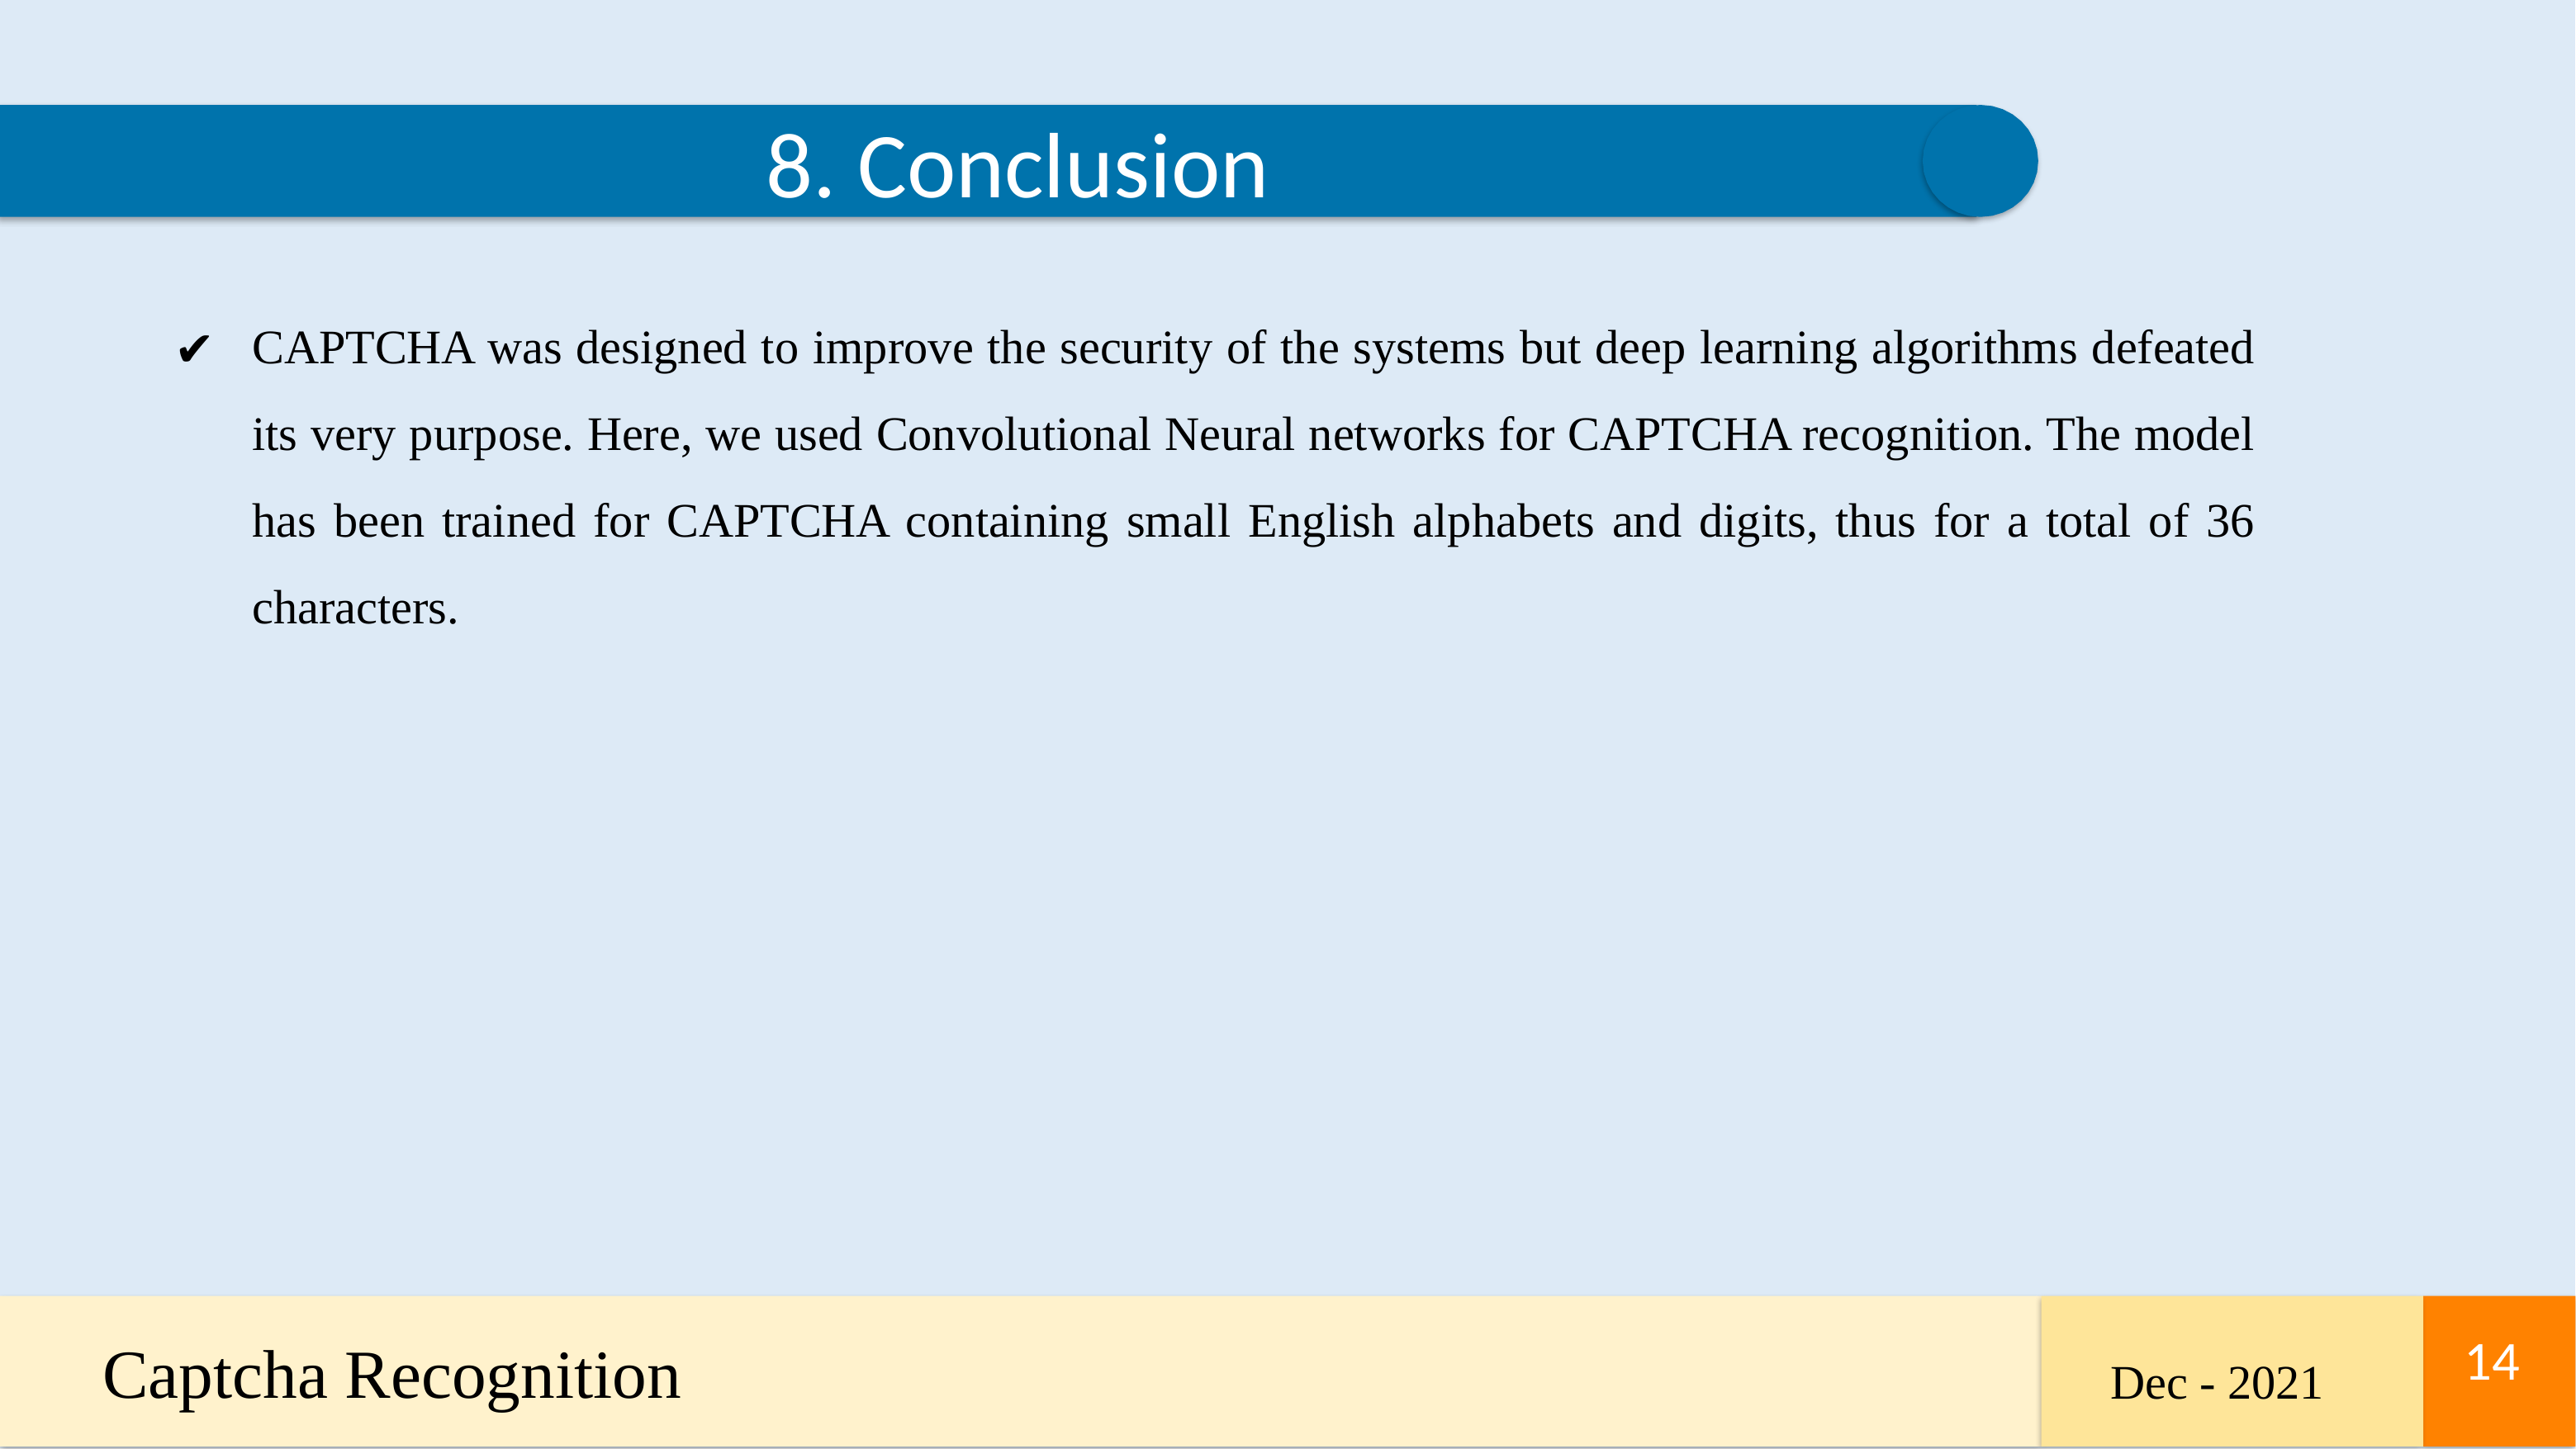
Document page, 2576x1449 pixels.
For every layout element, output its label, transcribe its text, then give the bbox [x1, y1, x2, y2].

text_box CAPTCHA was designed to improve the security of the systems but deep learning algorithms defeated its very purpose. Here, we used Convolutional Neural networks for CAPTCHA recognition. The model has been trained for CAPTCHA containing small English alphabets and digits, thus for a total of 36 characters. [162, 280, 2269, 640]
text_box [0, 104, 2039, 218]
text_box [0, 1295, 2576, 1447]
